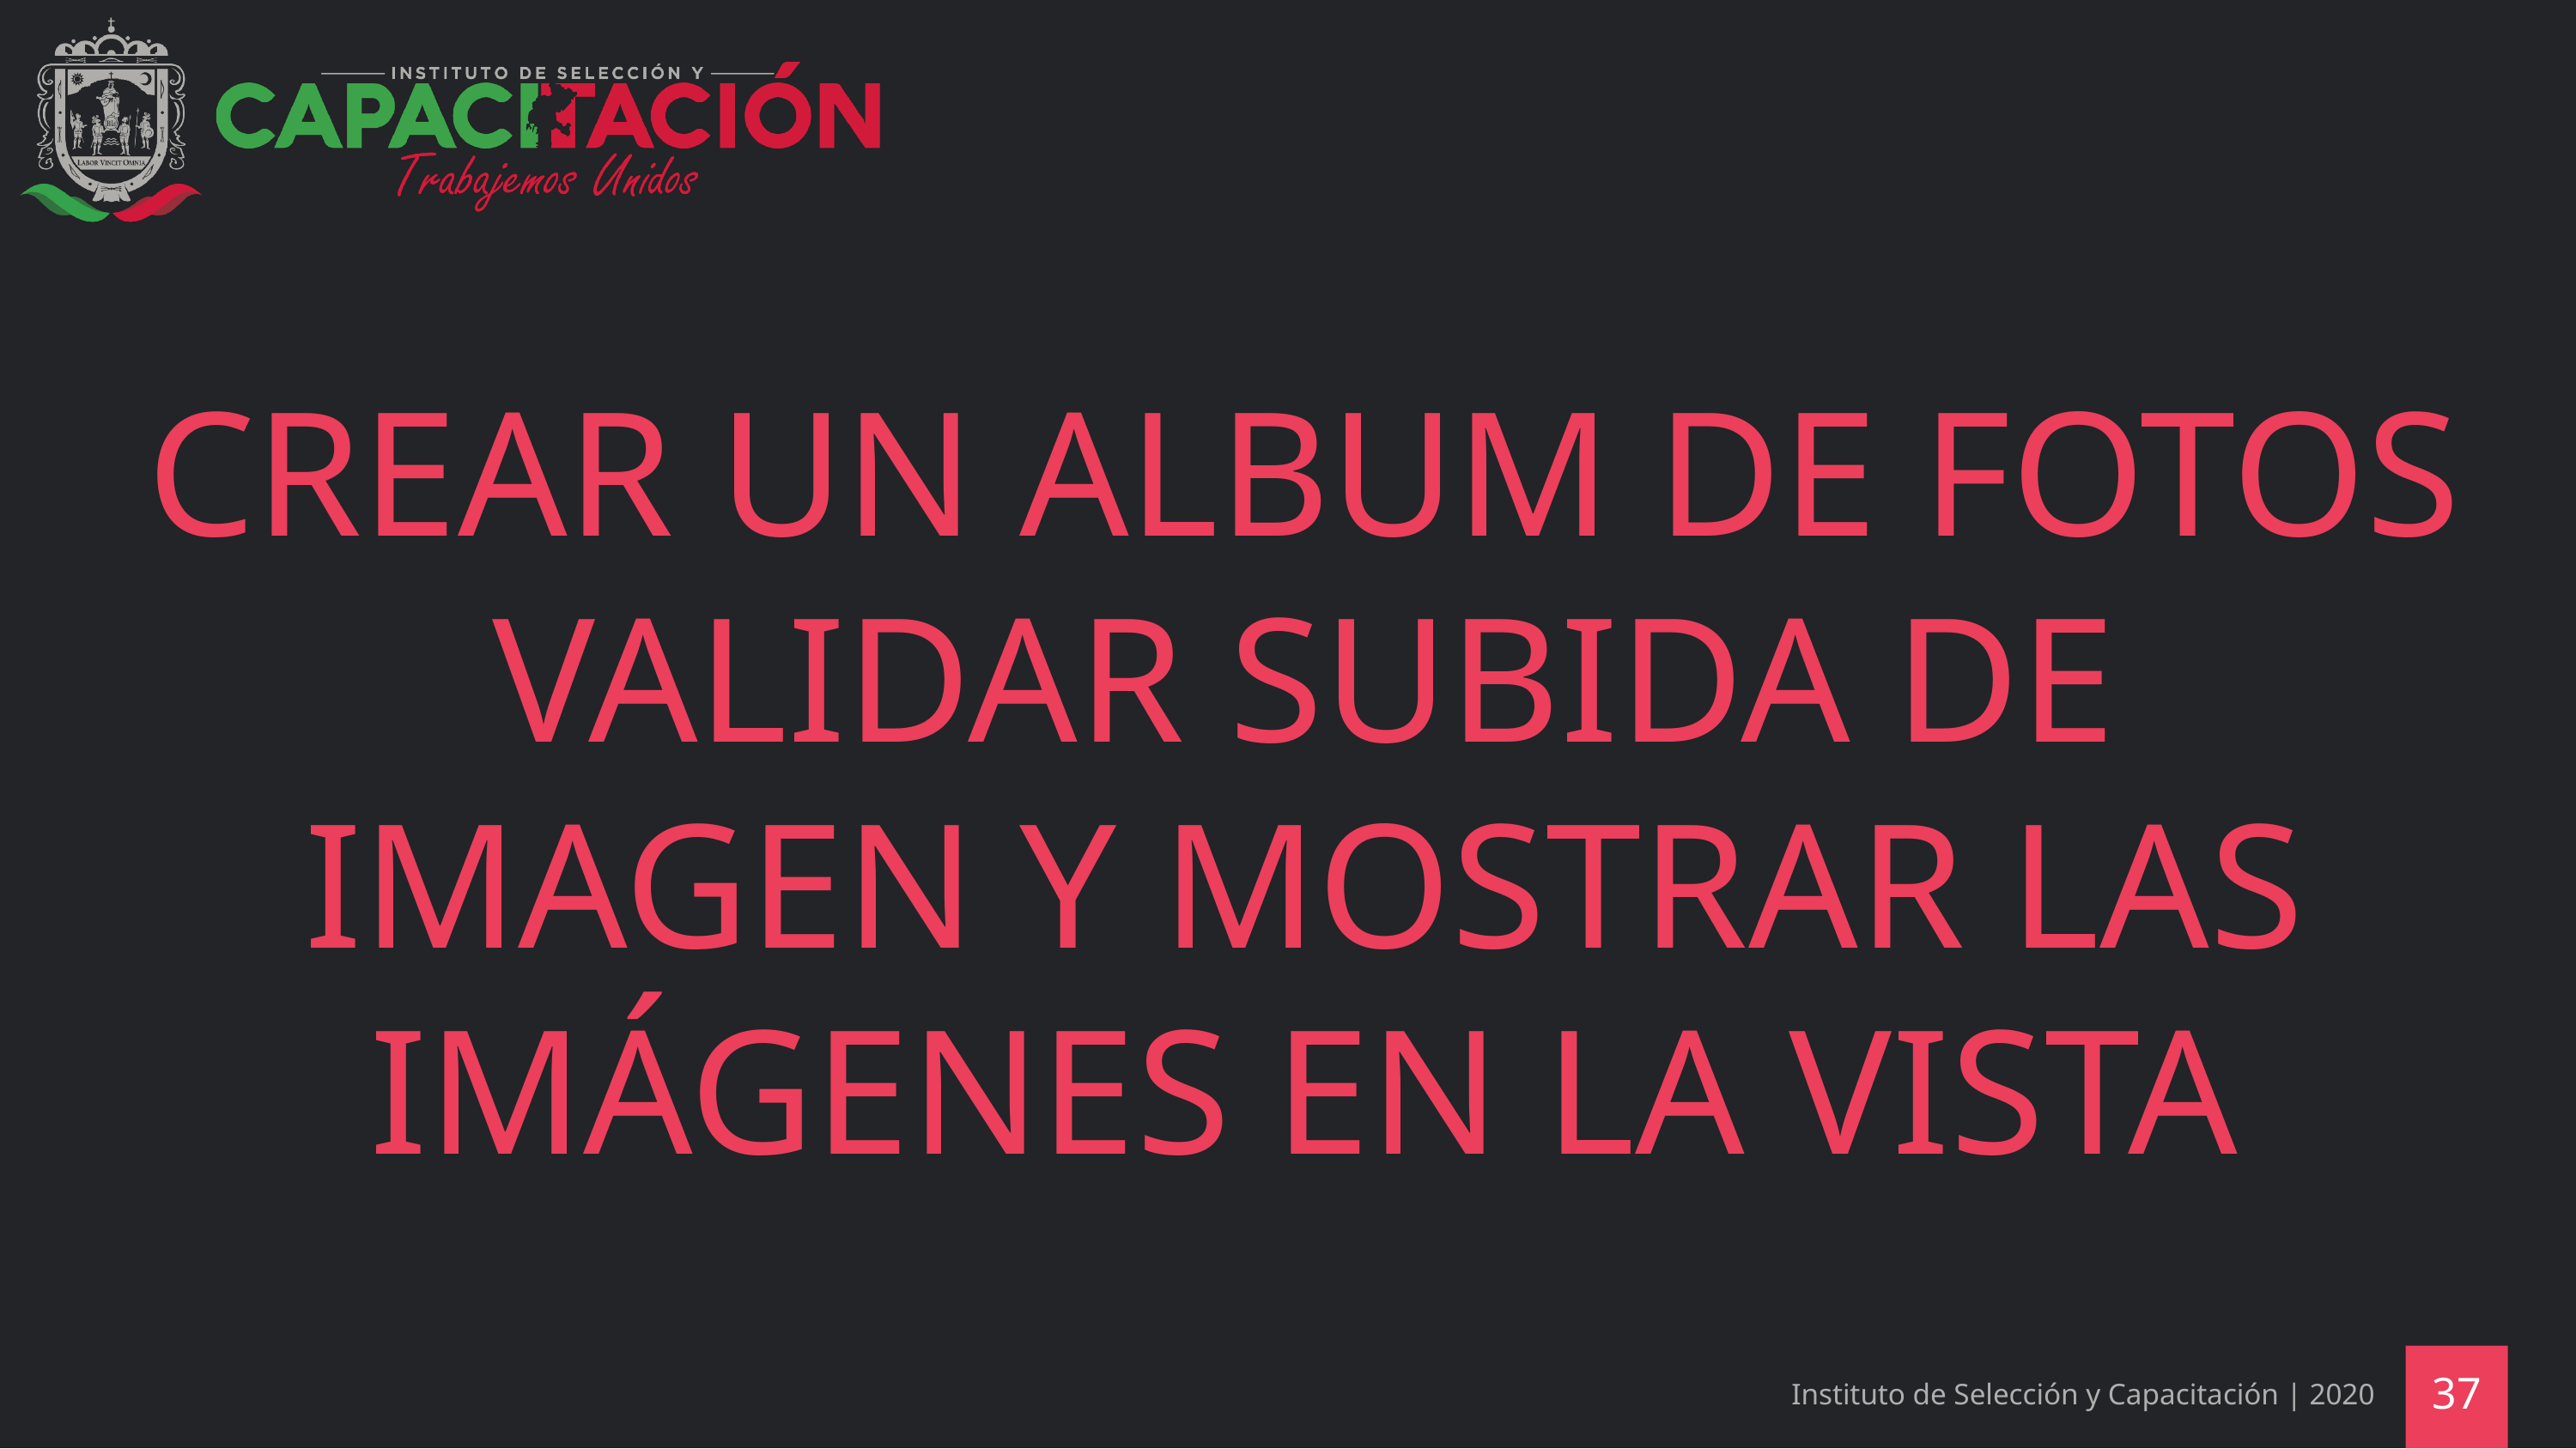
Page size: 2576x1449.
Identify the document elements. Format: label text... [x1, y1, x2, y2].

footer Instituto de Selección y Capacitación | 2020 [1519, 1356, 2389, 1434]
title CREAR UN ALBUM DE FOTOS VALIDAR SUBIDA DE IMAGEN Y MOSTRAR LAS IMÁGENES EN LA VISTA [125, 273, 2483, 1279]
picture [0, 15, 899, 224]
slide_number 37 [2404, 1356, 2509, 1434]
